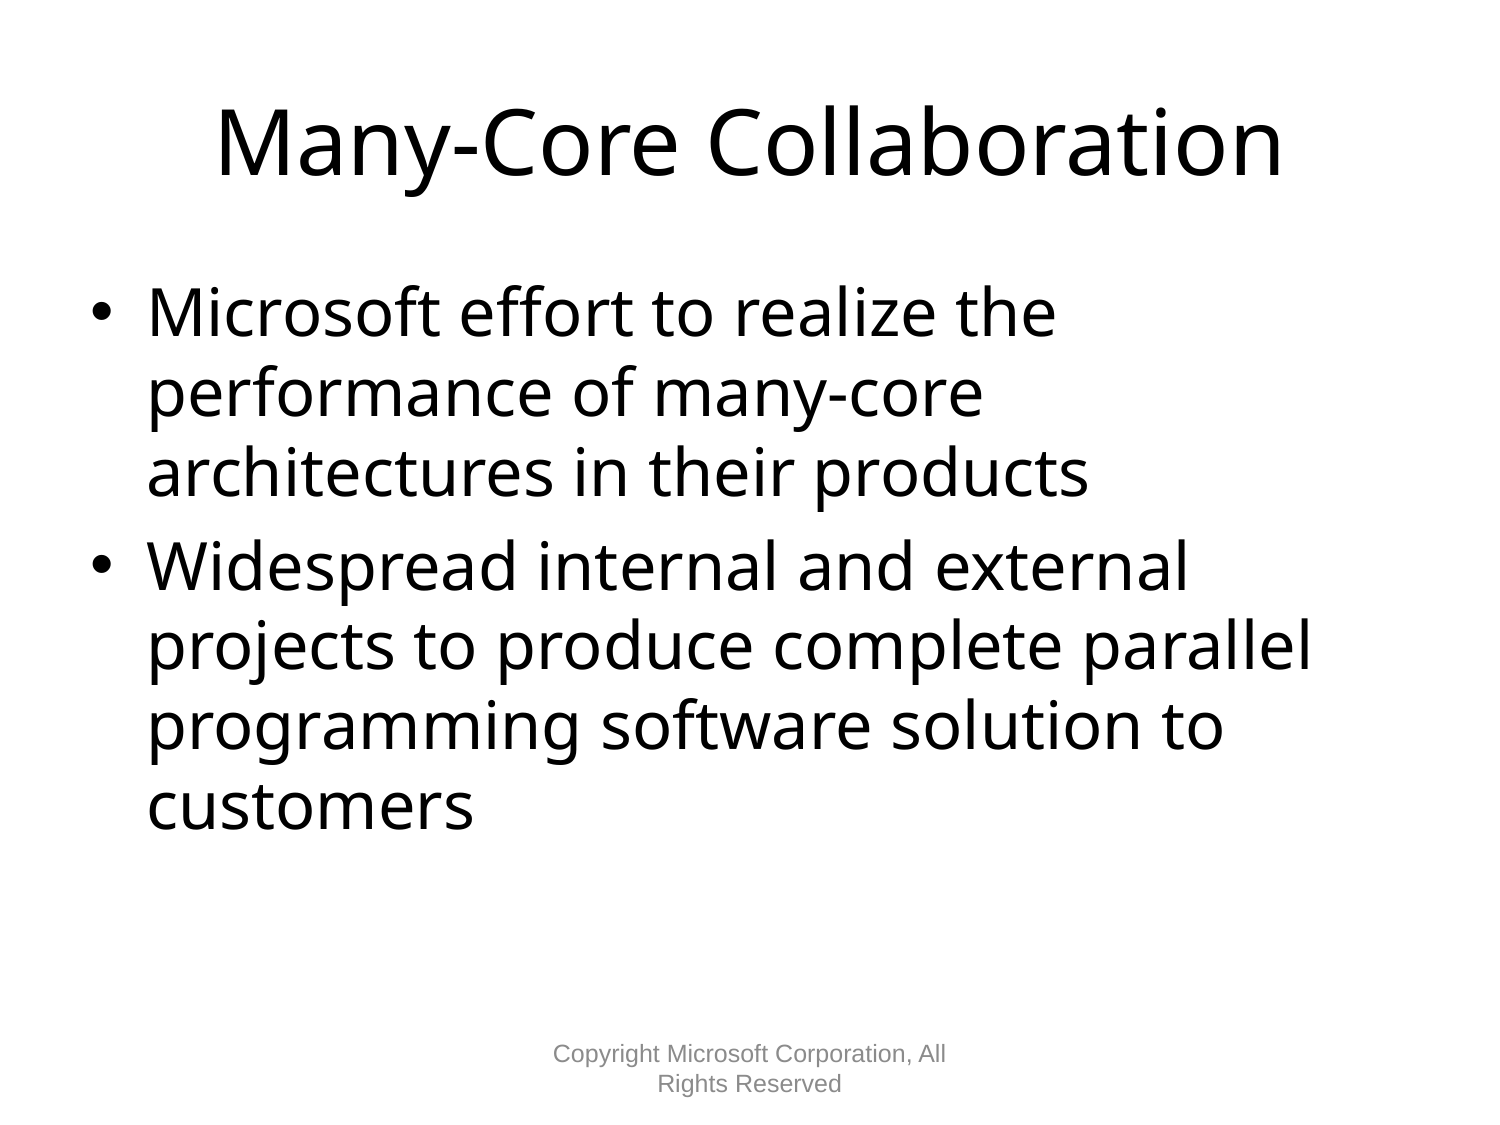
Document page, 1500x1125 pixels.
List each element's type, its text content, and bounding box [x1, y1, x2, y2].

title Many-Core Collaboration [74, 44, 1426, 233]
footer Copyright Microsoft Corporation, All Rights Reserved [512, 1037, 988, 1098]
list Microsoft effort to realize the performance of many-core architectures in their products Widespread internal and external projects to produce complete parallel programming software solution to customers [74, 262, 1426, 1006]
